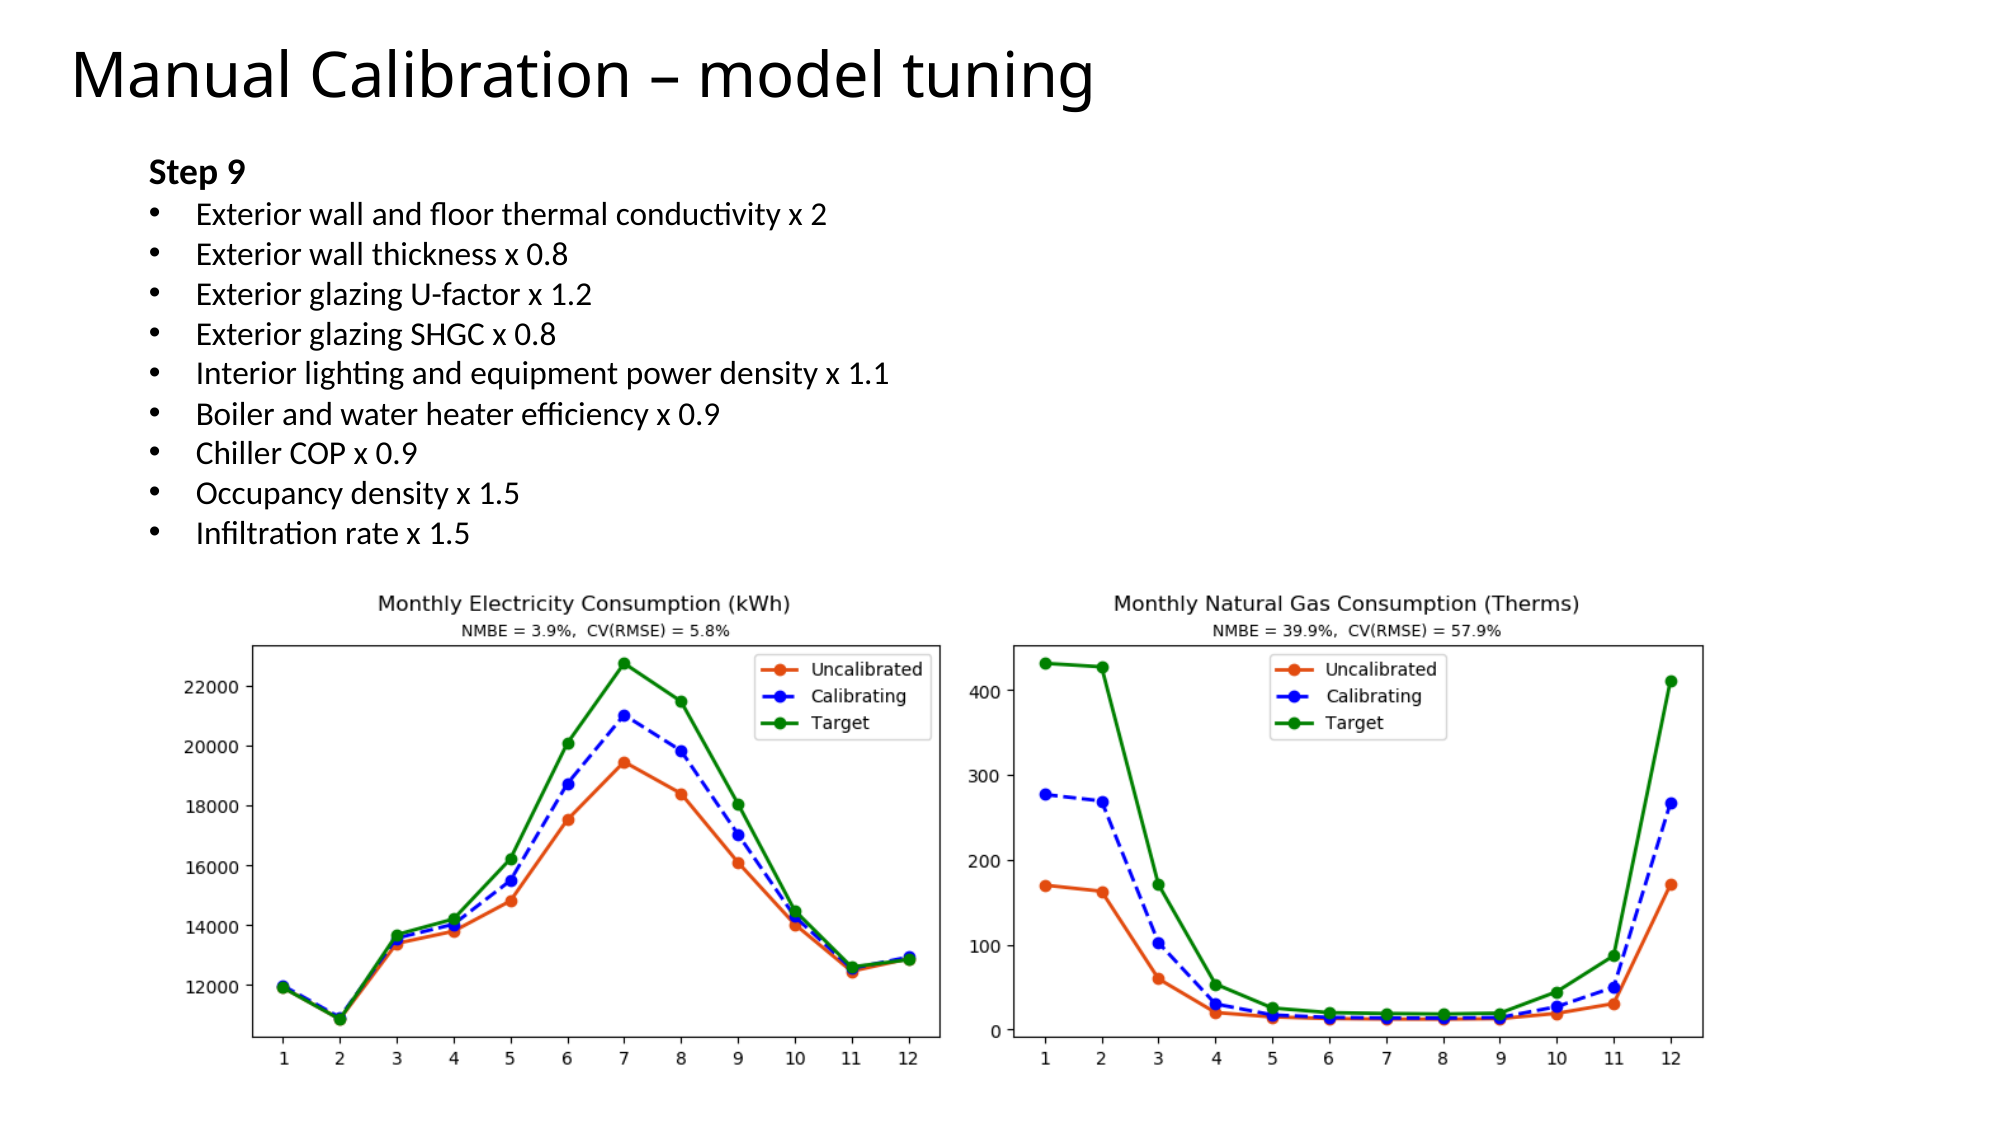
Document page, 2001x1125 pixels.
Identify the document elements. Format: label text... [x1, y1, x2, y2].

title Manual Calibration – model tuning [55, 34, 1504, 120]
picture [171, 583, 1719, 1080]
text_box Step 9 Exterior wall and floor thermal conductivity x 2 Exterior wall thickness x 0.8 Exterior glazing U-factor x 1.2 Exterior glazing SHGC x 0.8 Interior lighting and equipment power density x 1.1 Boiler and water heater efficiency x 0.9 Chiller COP x 0.9 Occupancy density x 1.5 Infiltration rate x 1.5 [134, 139, 1135, 559]
